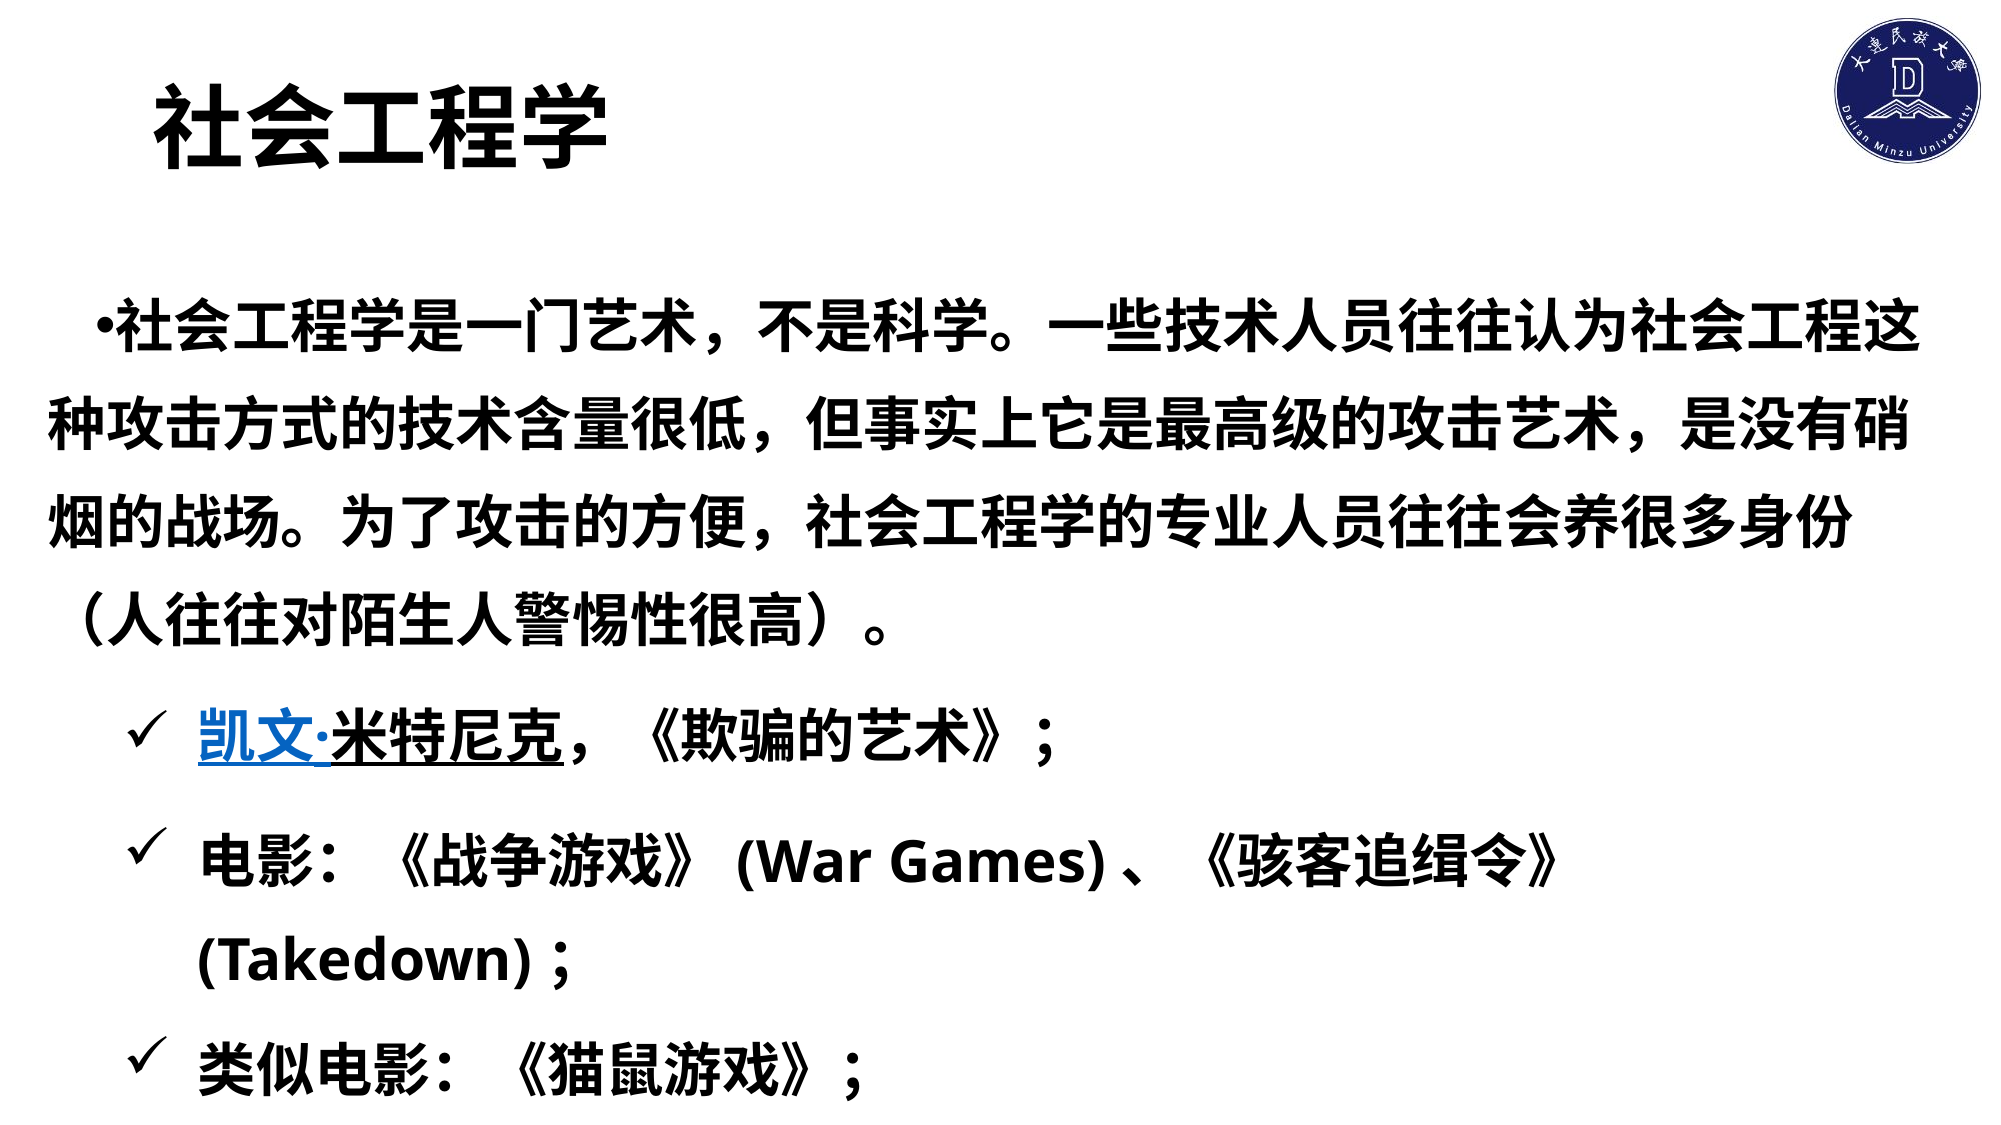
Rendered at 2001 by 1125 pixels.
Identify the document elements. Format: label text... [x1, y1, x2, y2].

picture [1833, 16, 1982, 164]
title 社会工程学 [137, 58, 1763, 206]
text_box 社会工程学是一门艺术，不是科学。一些技术人员往往认为社会工程这种攻击方式的技术含量很低，但事实上它是最高级的攻击艺术，是没有硝烟的战场。为了攻击的方便，社会工程学的专业人员往往会养很多身份（人往往对陌生人警惕性很高）。 凯文·米特尼克，《欺骗的艺术》； 电影：《战争游戏》(War Games)、《骇客追缉令》(Takedown)； 类似电影：《猫鼠游戏》； 支付宝例子，微课。 [21, 253, 1974, 1125]
